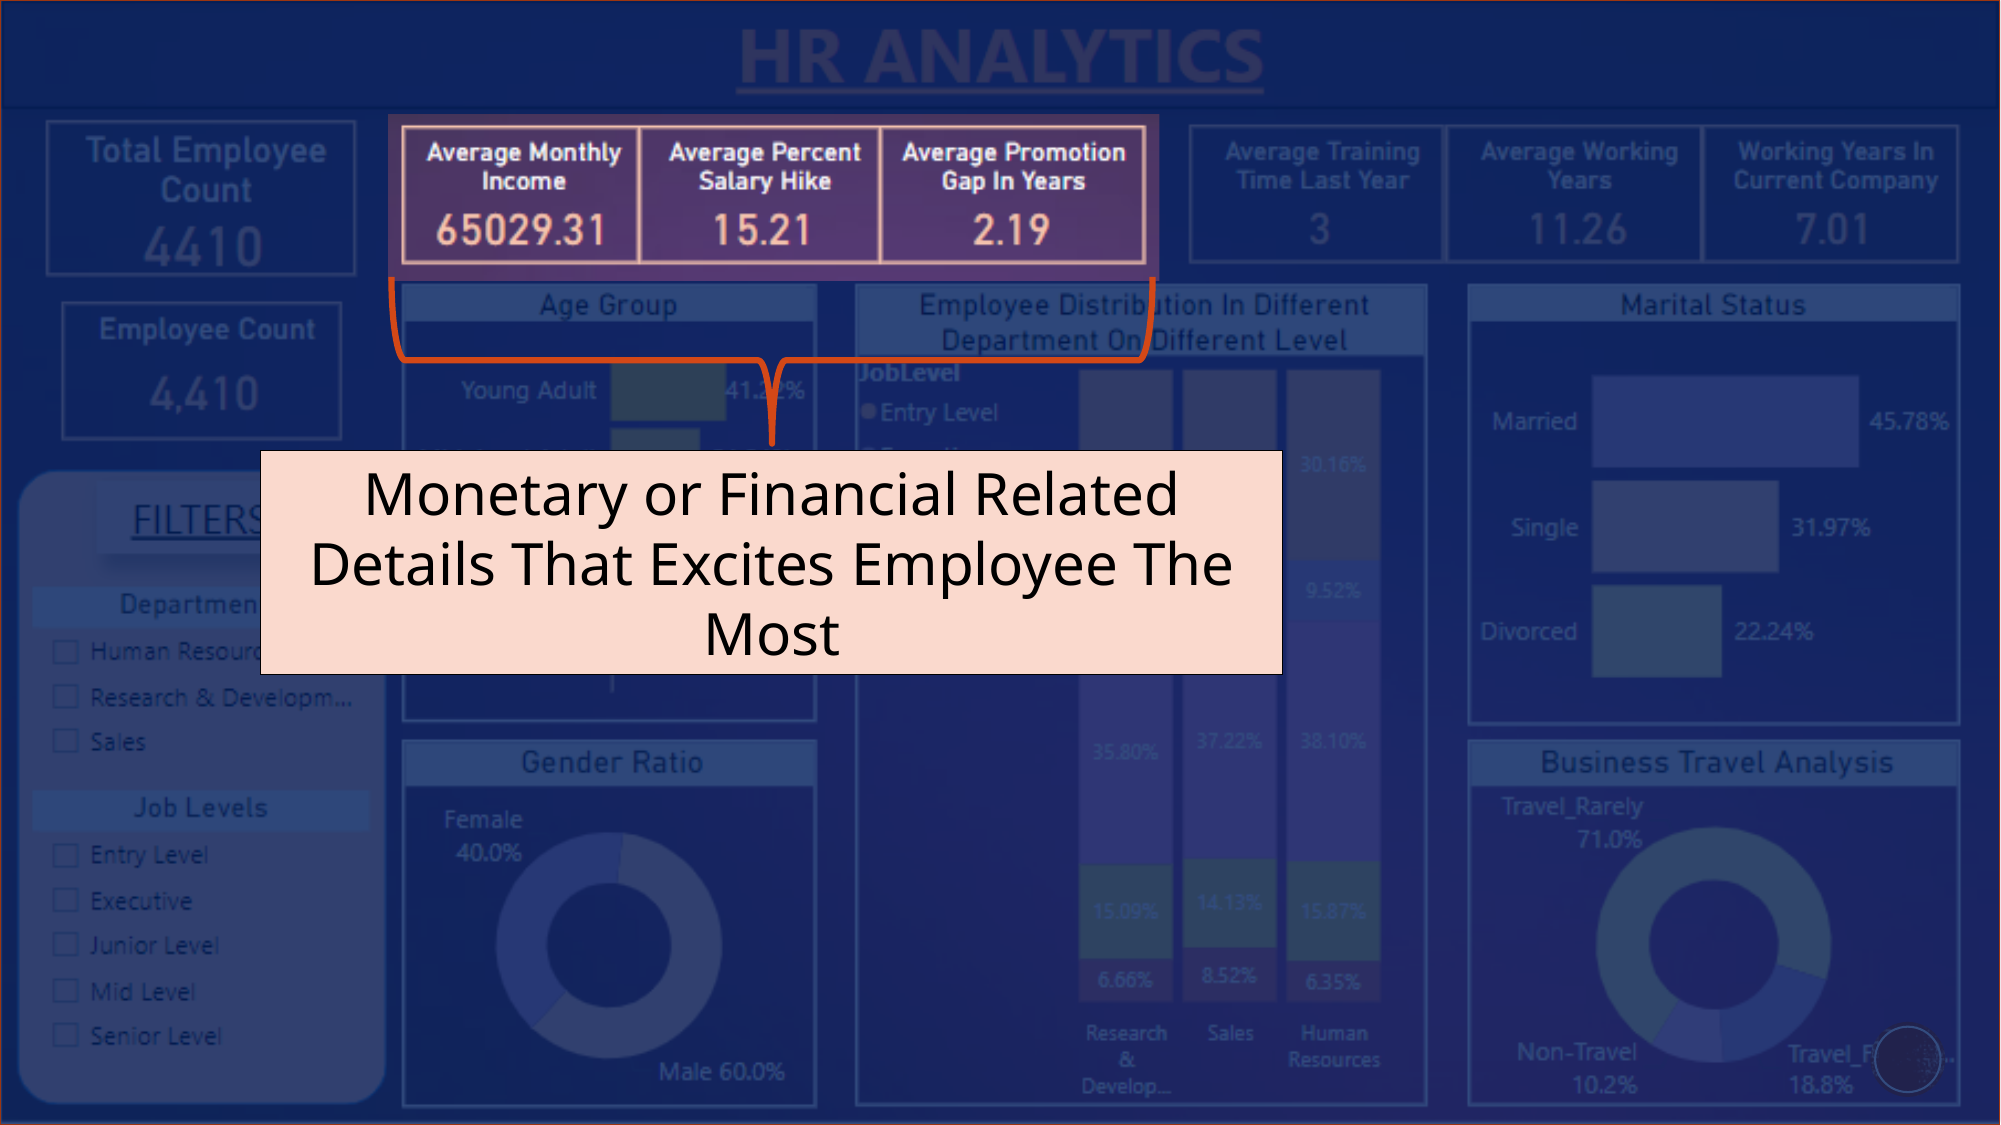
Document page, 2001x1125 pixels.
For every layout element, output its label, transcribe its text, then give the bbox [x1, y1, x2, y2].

text_box [390, 282, 1154, 445]
picture [388, 114, 1160, 281]
text_box Monetary or Financial Related Details That Excites Employee The Most [260, 450, 1283, 675]
text_box [0, 0, 2000, 1125]
